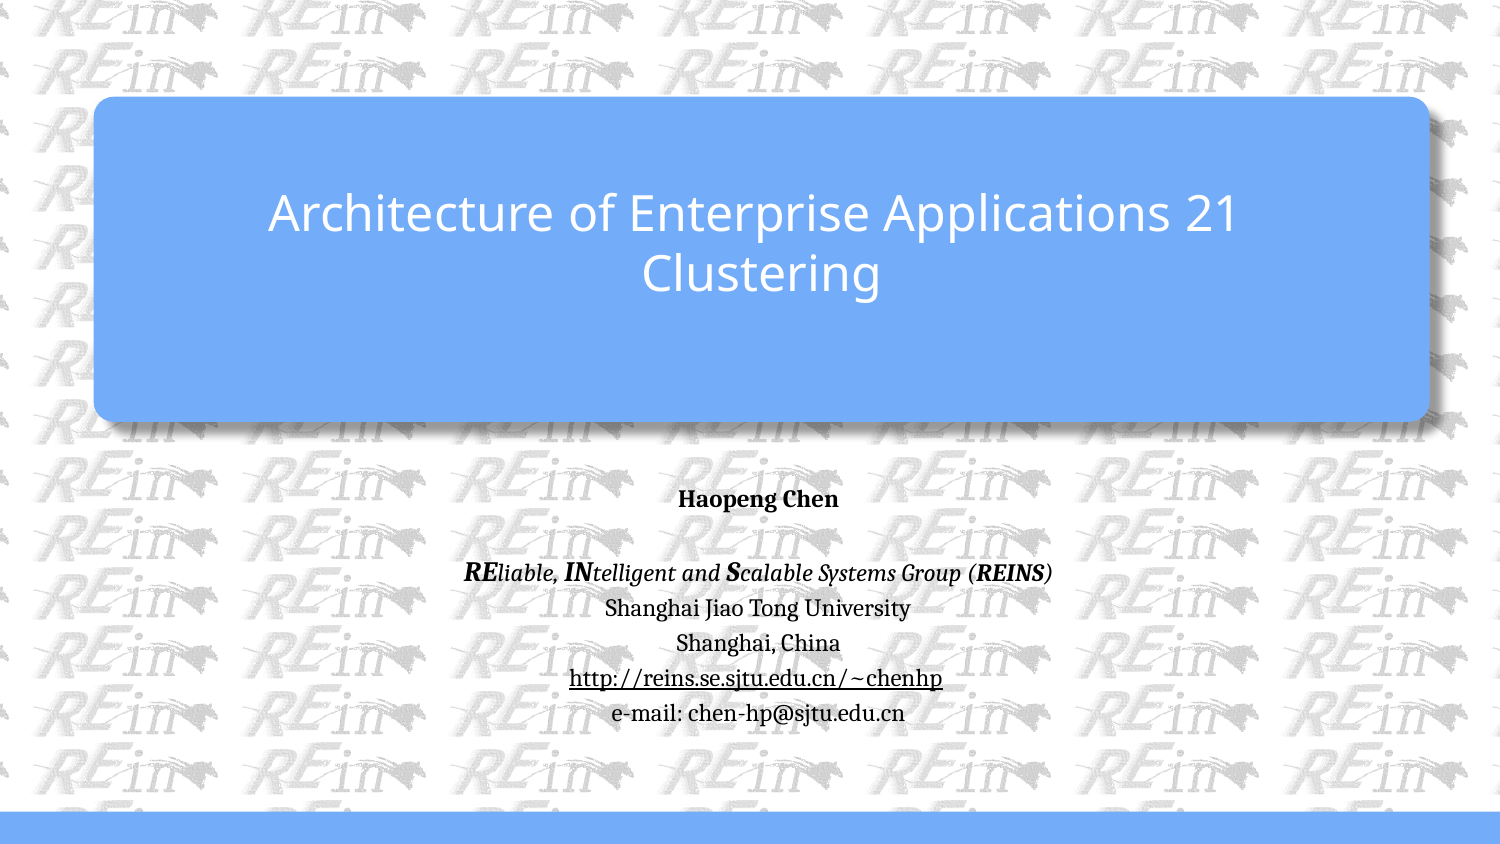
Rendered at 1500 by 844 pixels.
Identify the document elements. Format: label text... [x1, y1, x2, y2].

title Architecture of Enterprise Applications 21 Clustering [124, 120, 1400, 396]
subtitle Haopeng Chen REliable, INtelligent and Scalable Systems Group (REINS) Shanghai Jiao Tong University Shanghai, China http://reins.se.sjtu.edu.cn/~chenhp e-mail: chen-hp@sjtu.edu.cn [365, 475, 1153, 777]
